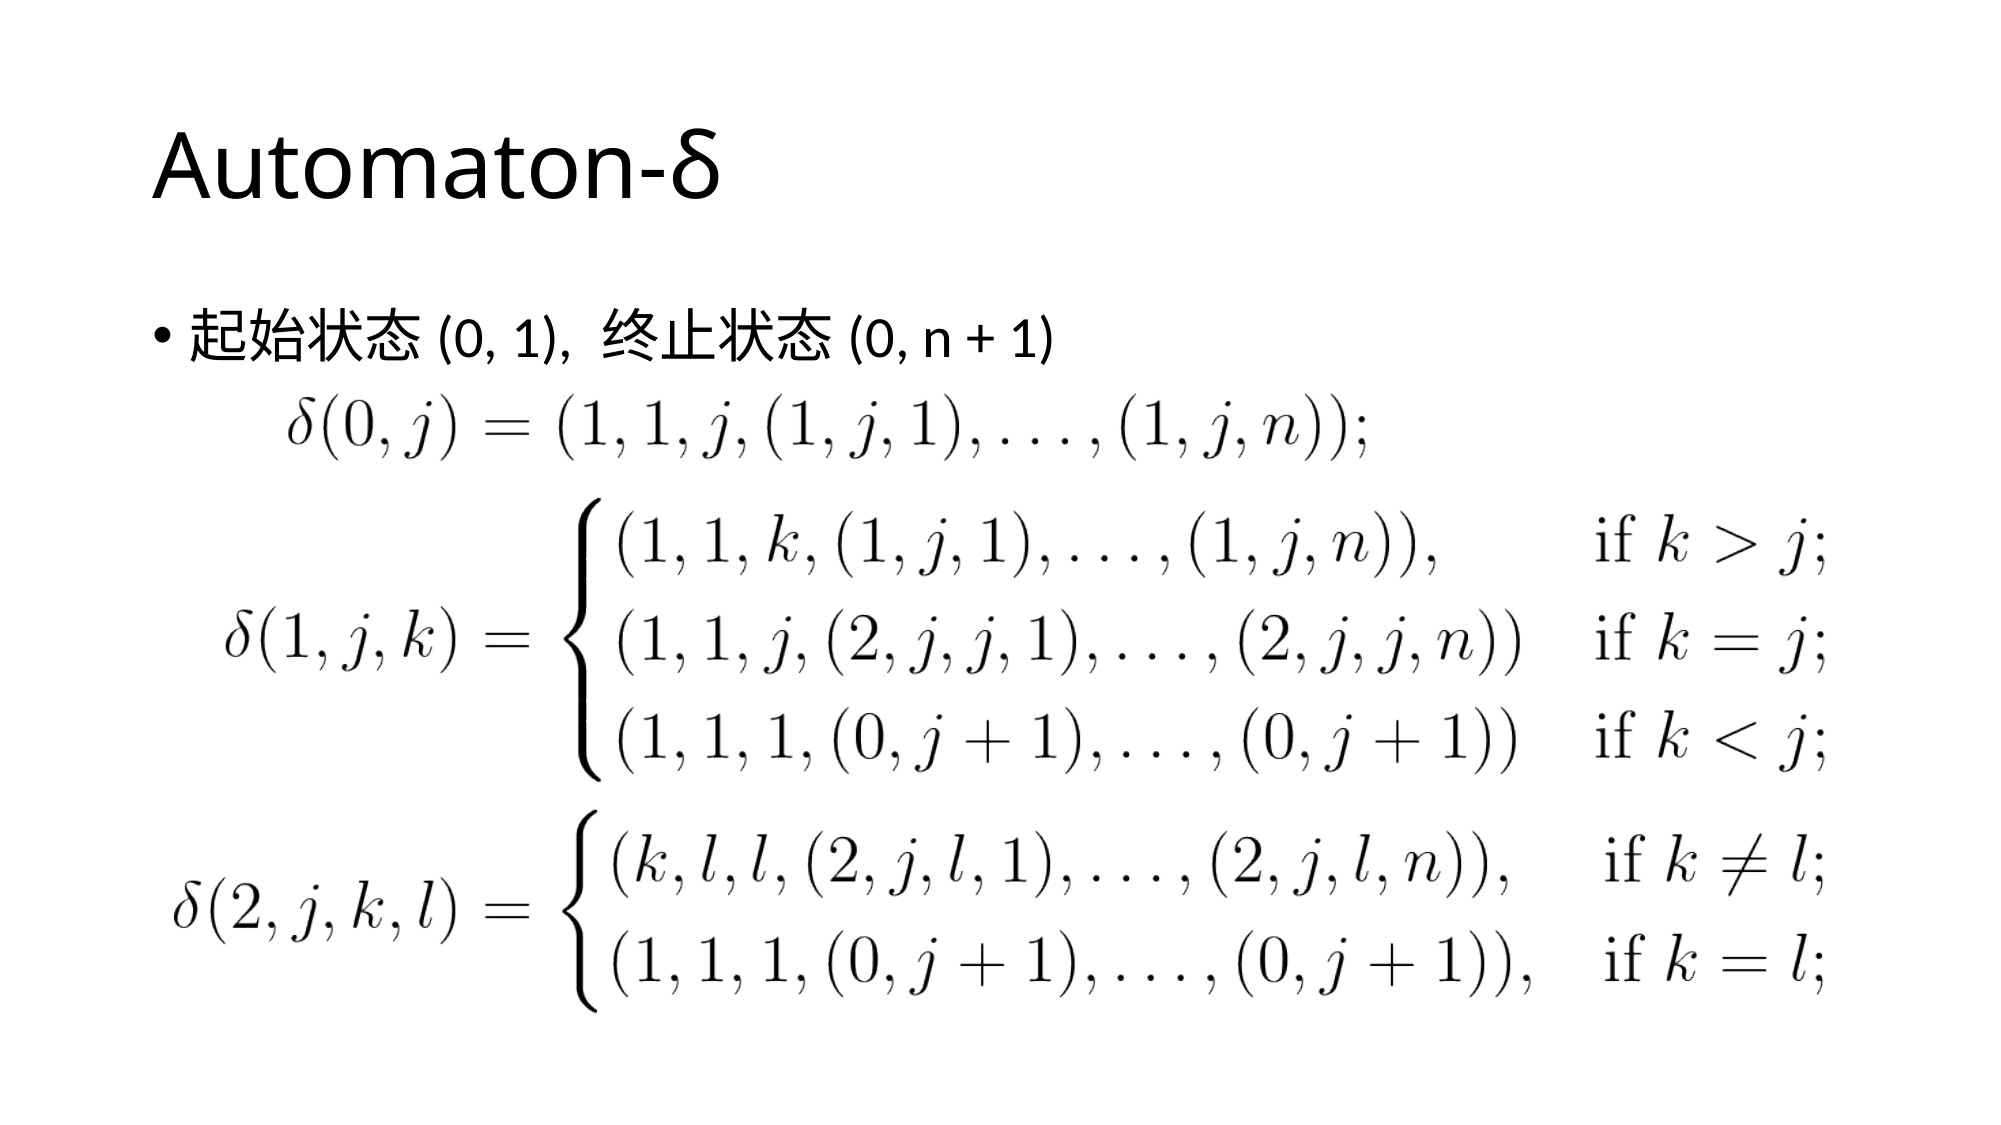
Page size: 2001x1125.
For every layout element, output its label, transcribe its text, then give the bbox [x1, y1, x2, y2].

list 起始状态(0, 1), 终止状态(0, n + 1) [137, 299, 1863, 1014]
title Automaton-δ [137, 59, 1863, 278]
picture [174, 393, 1825, 1014]
